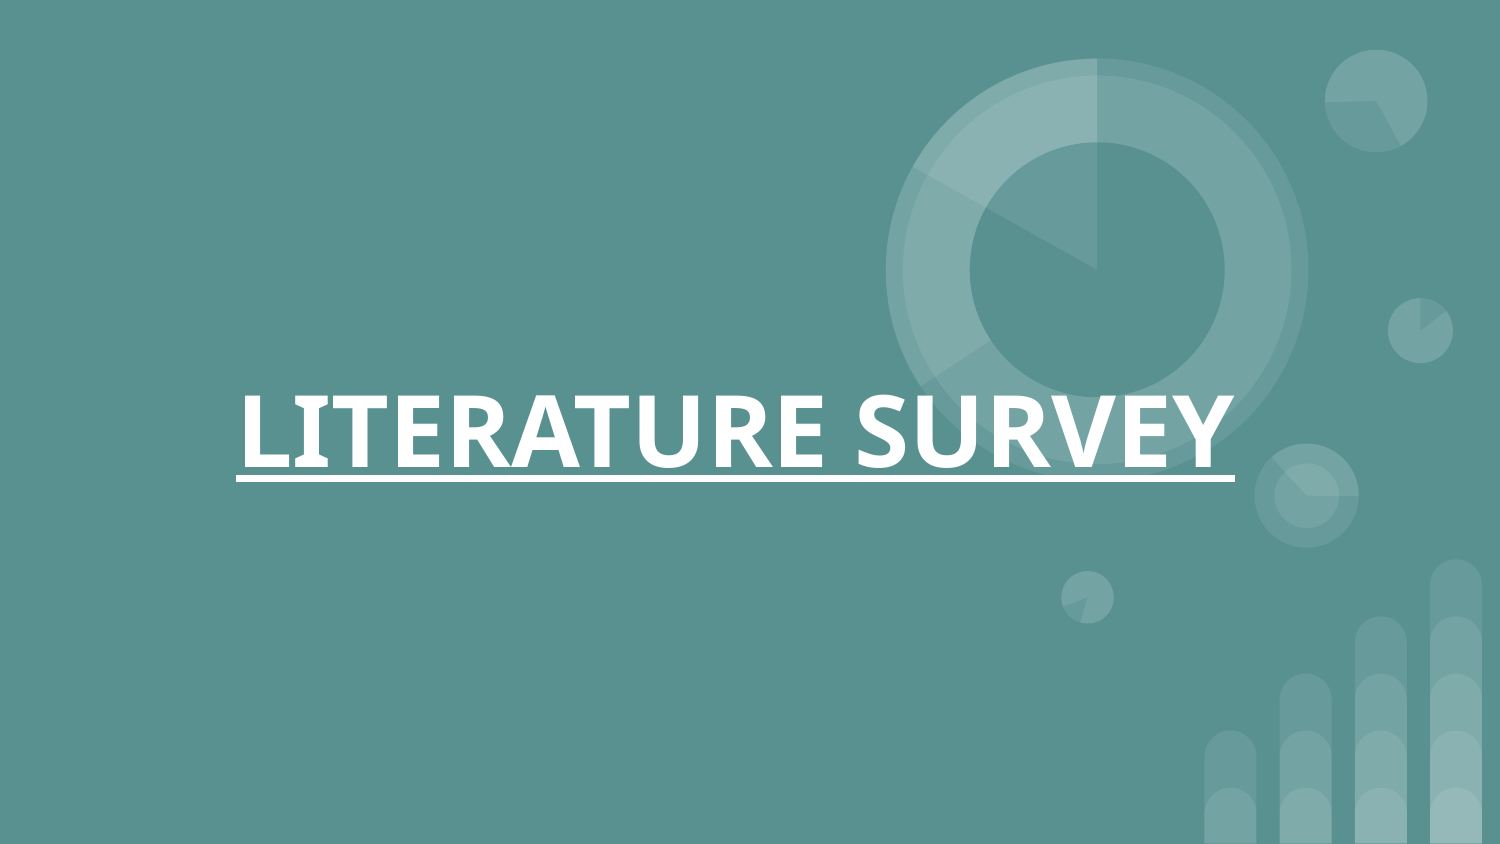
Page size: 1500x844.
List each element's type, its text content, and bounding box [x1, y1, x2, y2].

subtitle LITERATURE SURVEY [135, 232, 1337, 704]
